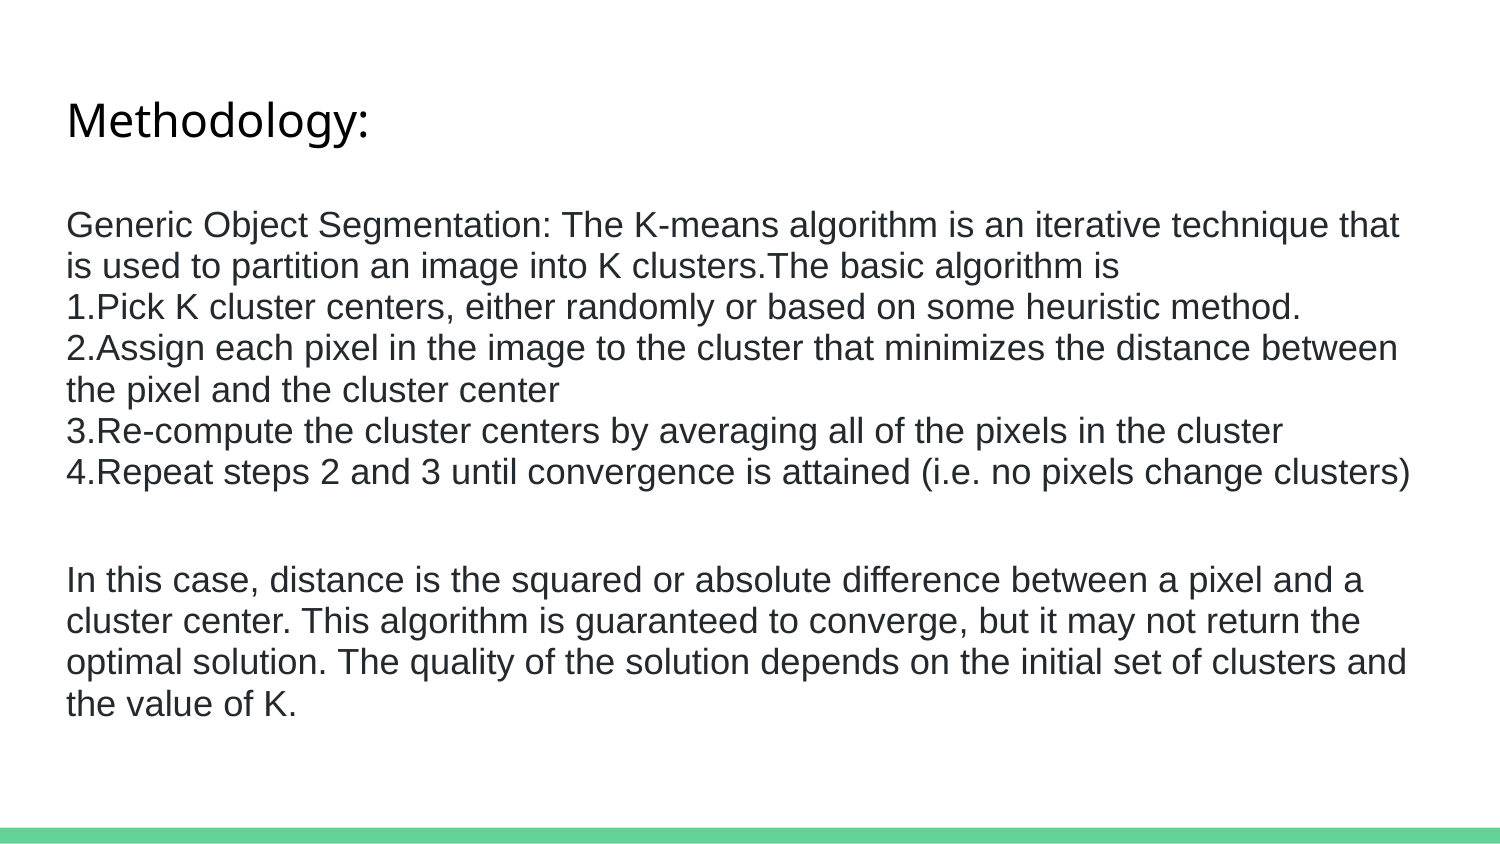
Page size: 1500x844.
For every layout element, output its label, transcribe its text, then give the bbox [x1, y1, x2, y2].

list Generic Object Segmentation: The K-means algorithm is an iterative technique that is used to partition an image into K clusters.The basic algorithm is 1.Pick K cluster centers, either randomly or based on some heuristic method. 2.Assign each pixel in the image to the cluster that minimizes the distance between the pixel and the cluster center 3.Re-compute the cluster centers by averaging all of the pixels in the cluster 4.Repeat steps 2 and 3 until convergence is attained (i.e. no pixels change clusters) In this case, distance is the squared or absolute difference between a pixel and a cluster center. This algorithm is guaranteed to converge, but it may not return the optimal solution. The quality of the solution depends on the initial set of clusters and the value of K. [51, 189, 1449, 750]
title Methodology: [51, 72, 1449, 167]
